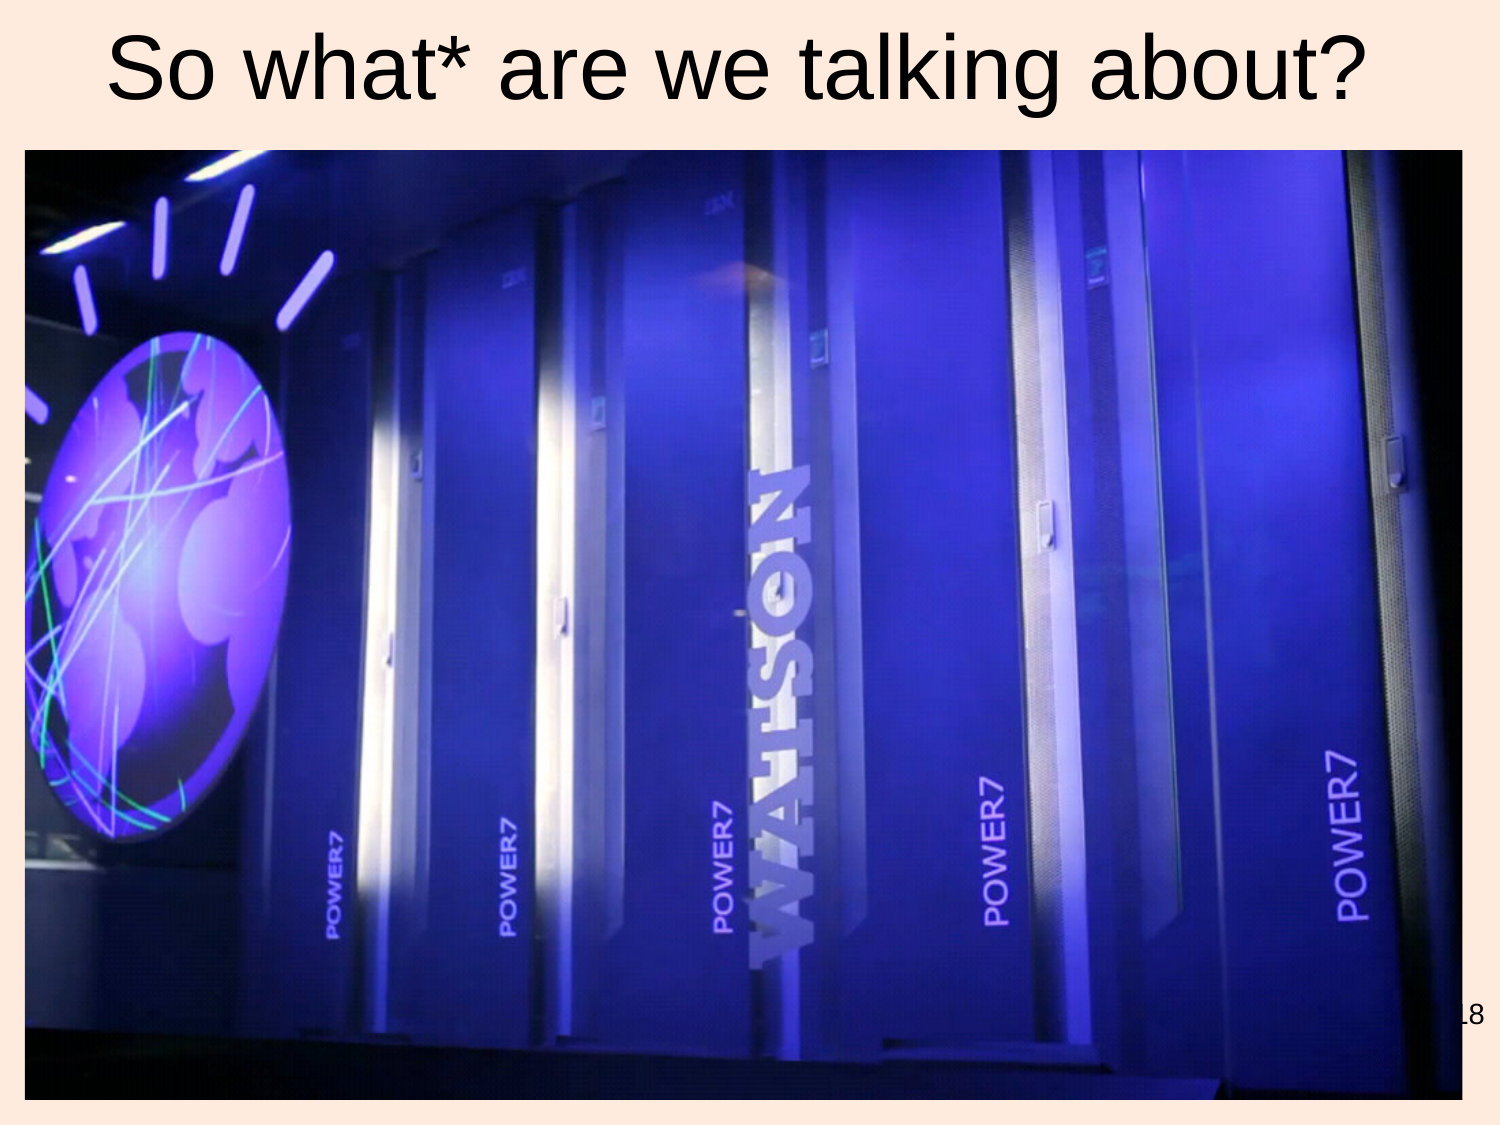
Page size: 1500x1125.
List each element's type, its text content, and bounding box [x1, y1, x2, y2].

title So what* are we talking about? [41, 0, 1436, 125]
slide_number 18 [1465, 987, 1500, 1063]
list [24, 149, 1463, 1101]
